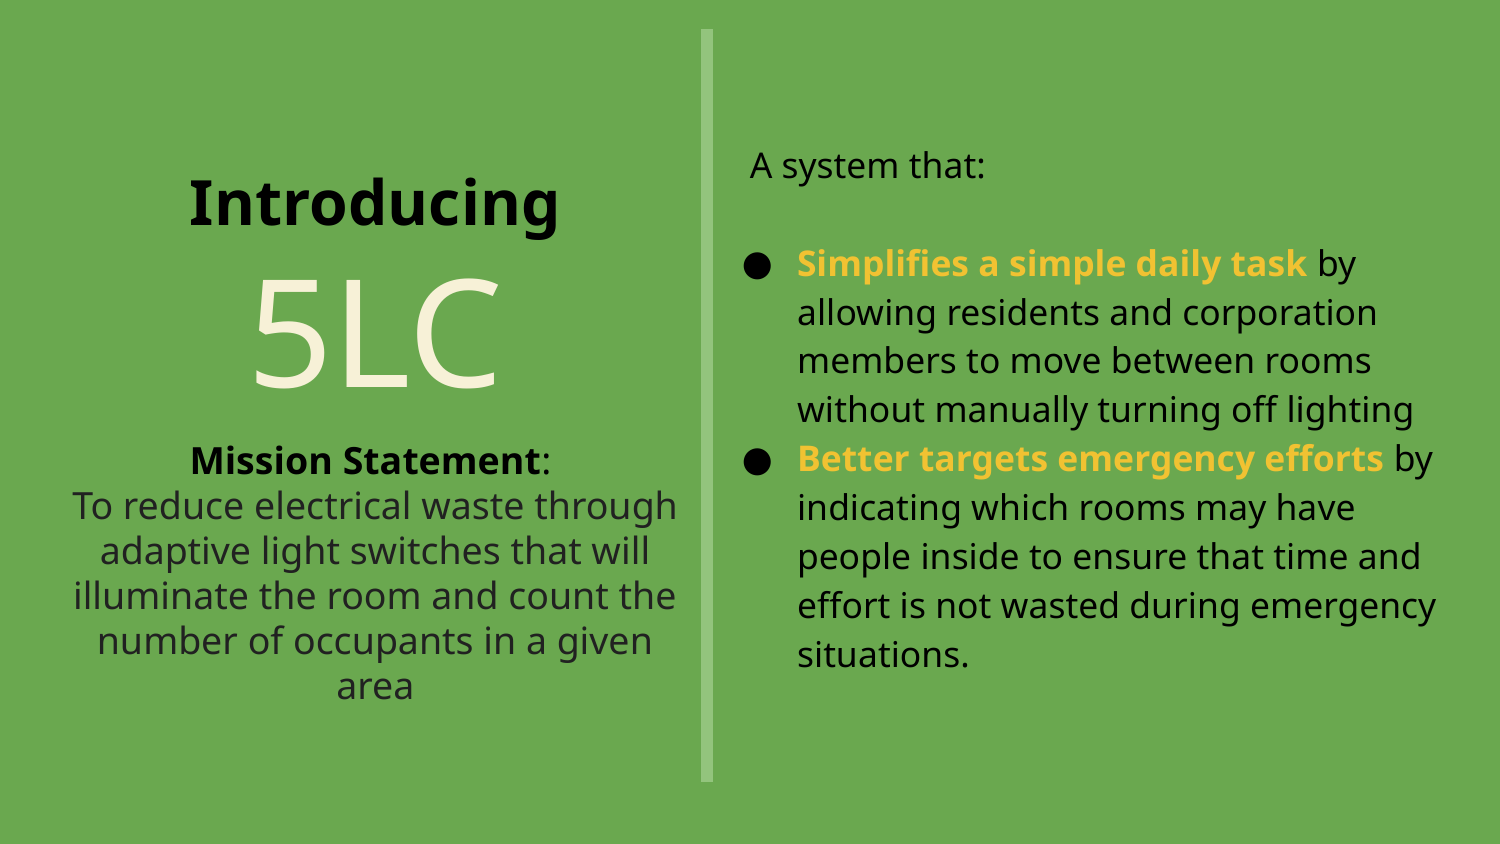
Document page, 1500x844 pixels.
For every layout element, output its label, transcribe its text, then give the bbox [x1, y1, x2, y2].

title Introducing 5LC [43, 189, 701, 422]
subtitle Mission Statement: To reduce electrical waste through adaptive light switches that will illuminate the room and count the number of occupants in a given area [43, 422, 701, 734]
list A system that: Simplifies a simple daily task by allowing residents and corporation members to move between rooms without manually turning off lighting Better targets emergency efforts by indicating which rooms may have people inside to ensure that time and effort is not wasted during emergency situations. [713, 92, 1466, 719]
